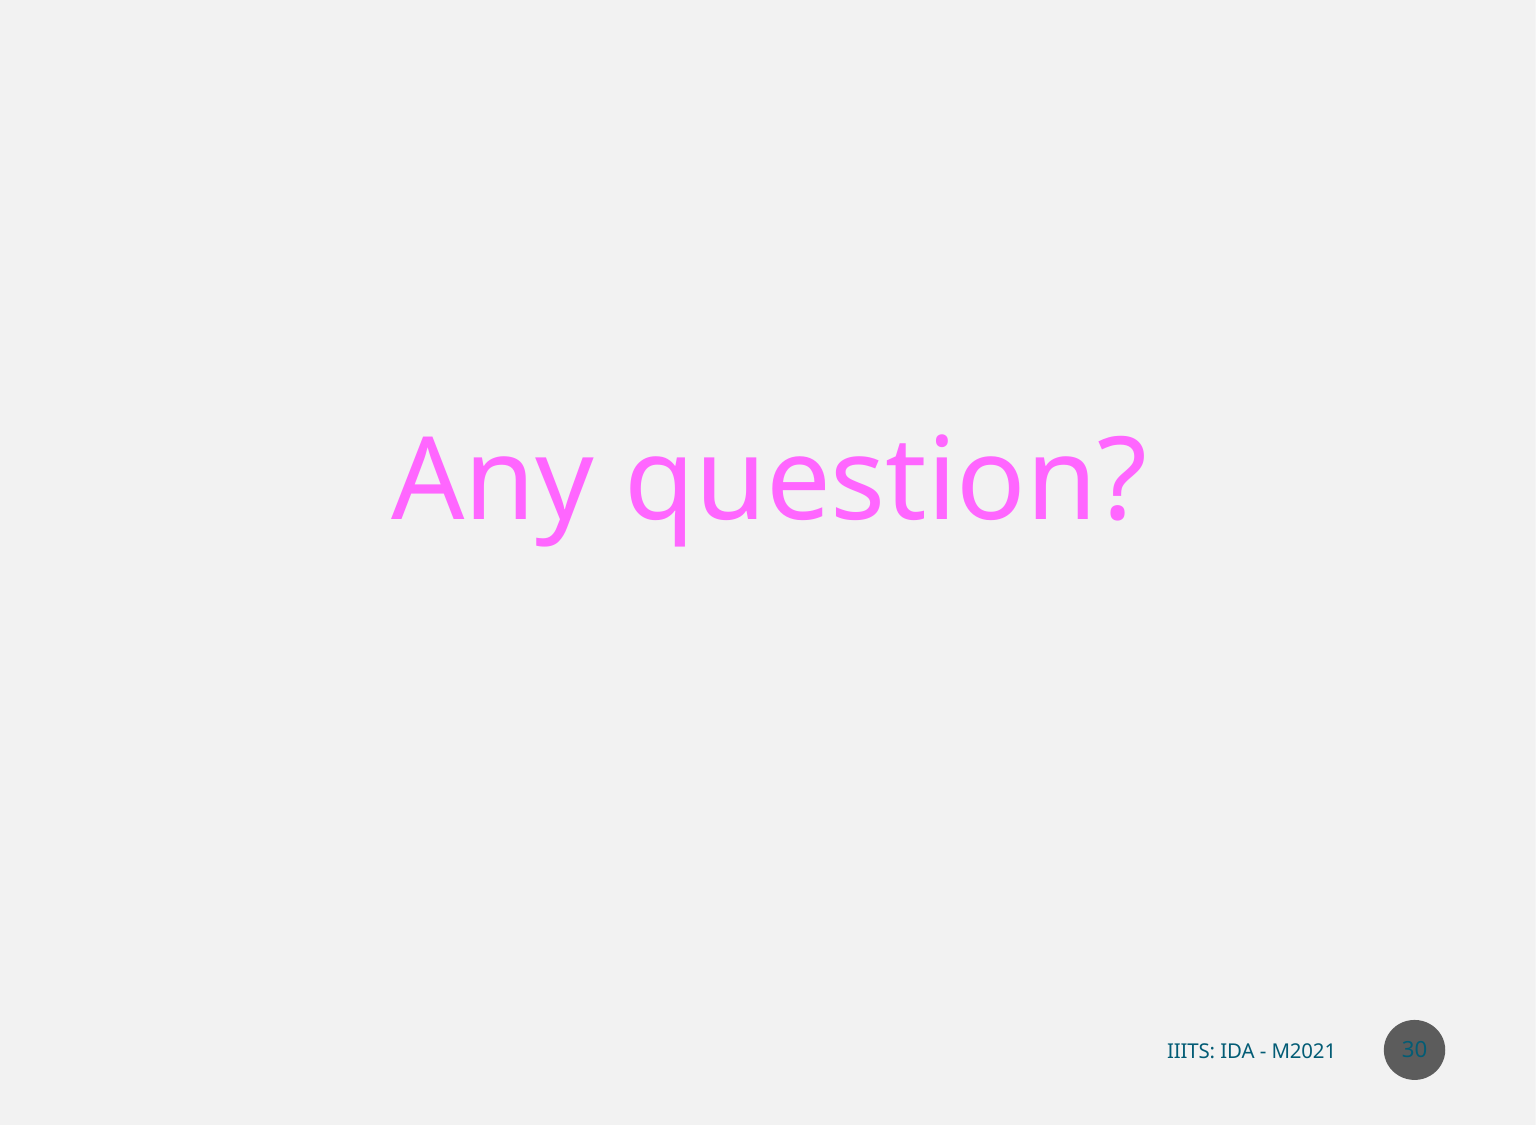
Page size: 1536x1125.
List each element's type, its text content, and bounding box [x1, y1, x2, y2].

slide_number 30 [1383, 1019, 1446, 1080]
slide_number IIITS: IDA - M2021 [1004, 1023, 1351, 1077]
list Any question? [78, 397, 1461, 551]
